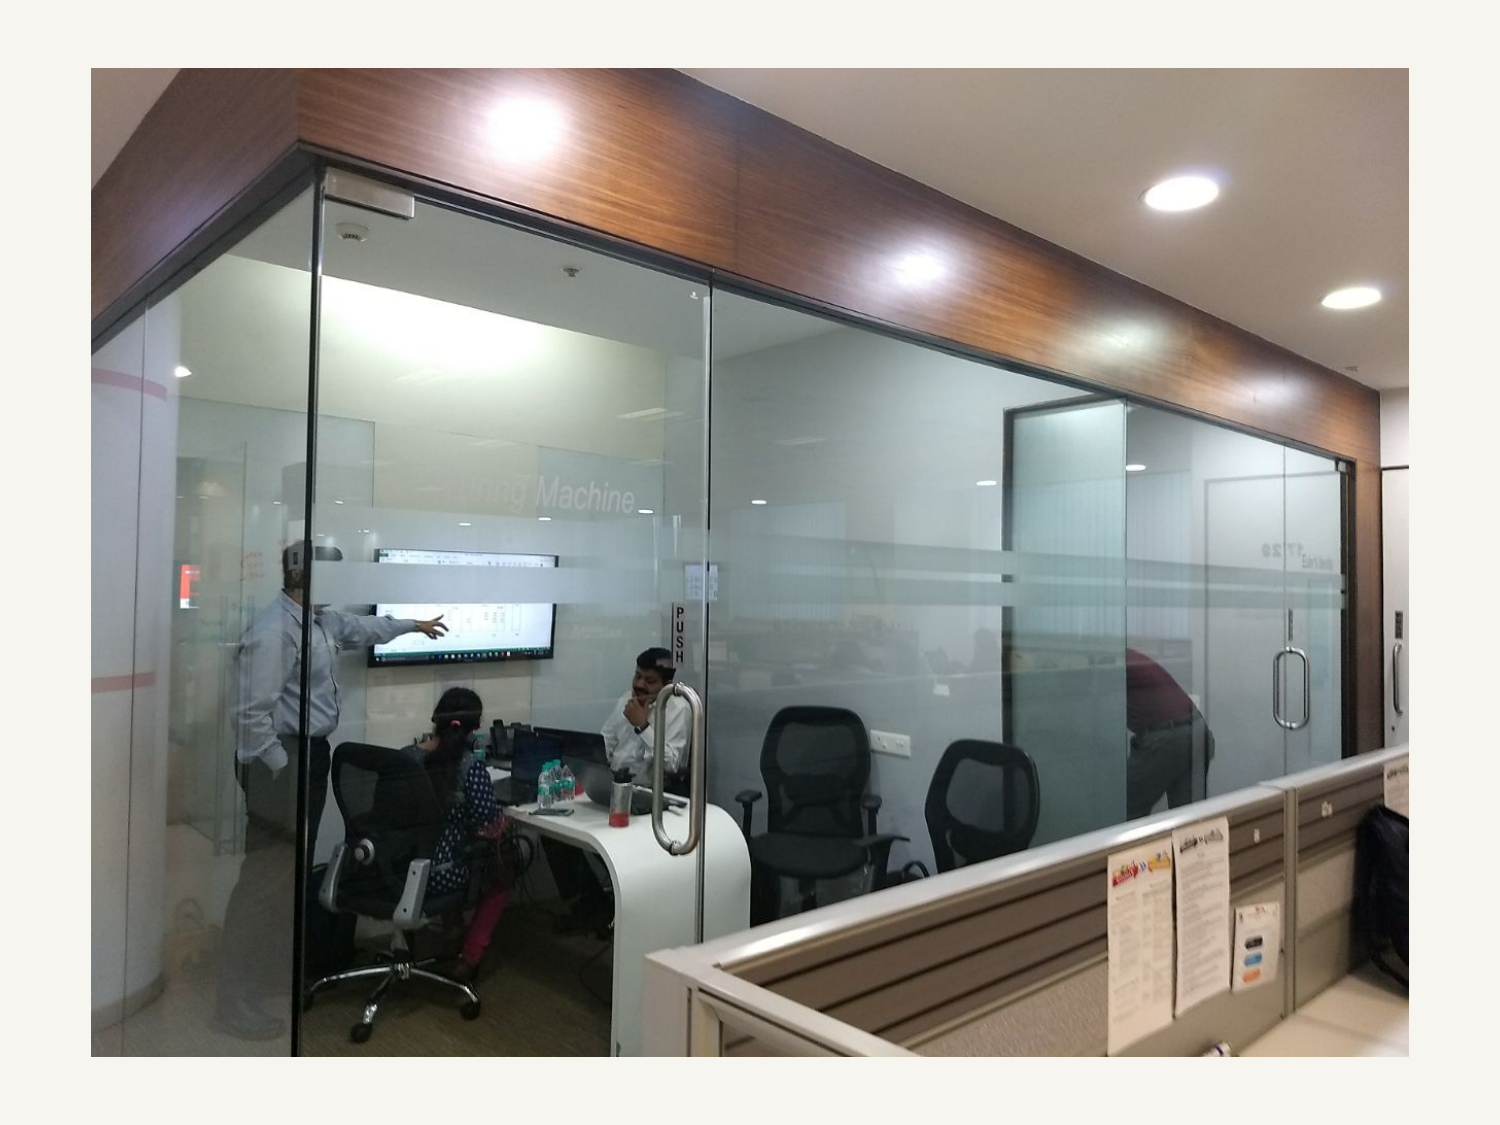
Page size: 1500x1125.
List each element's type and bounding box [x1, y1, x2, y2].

picture [91, 68, 1409, 1057]
